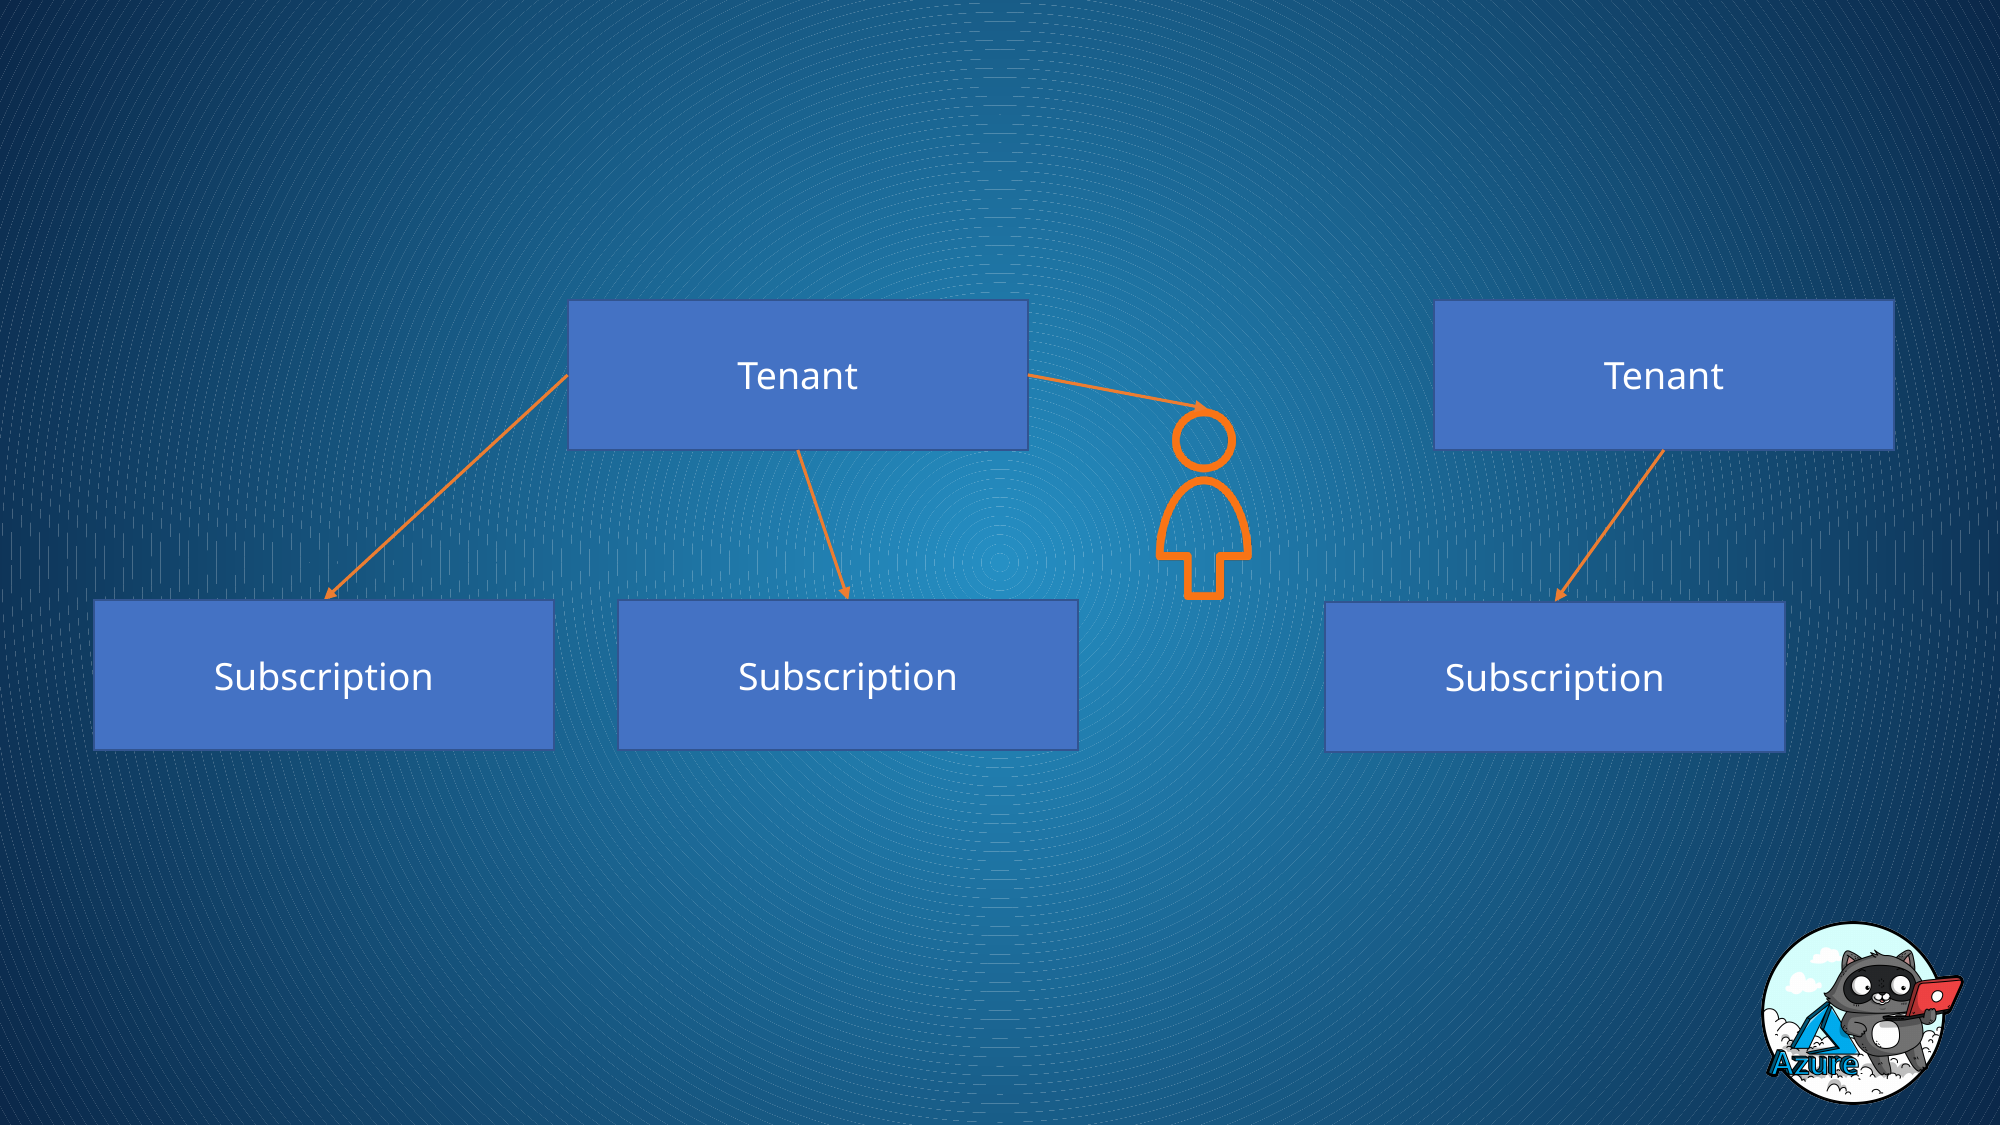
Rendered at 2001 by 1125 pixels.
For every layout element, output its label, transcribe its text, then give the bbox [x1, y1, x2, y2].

text_box Subscription [93, 599, 555, 751]
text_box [323, 374, 568, 600]
text_box Tenant [1433, 299, 1895, 451]
text_box Tenant [567, 299, 1029, 451]
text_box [1554, 449, 1664, 602]
picture [1761, 921, 1964, 1105]
picture [1111, 408, 1304, 600]
text_box Subscription [617, 599, 1079, 751]
text_box Subscription [1324, 601, 1786, 753]
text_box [1027, 374, 1208, 409]
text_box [797, 449, 849, 600]
